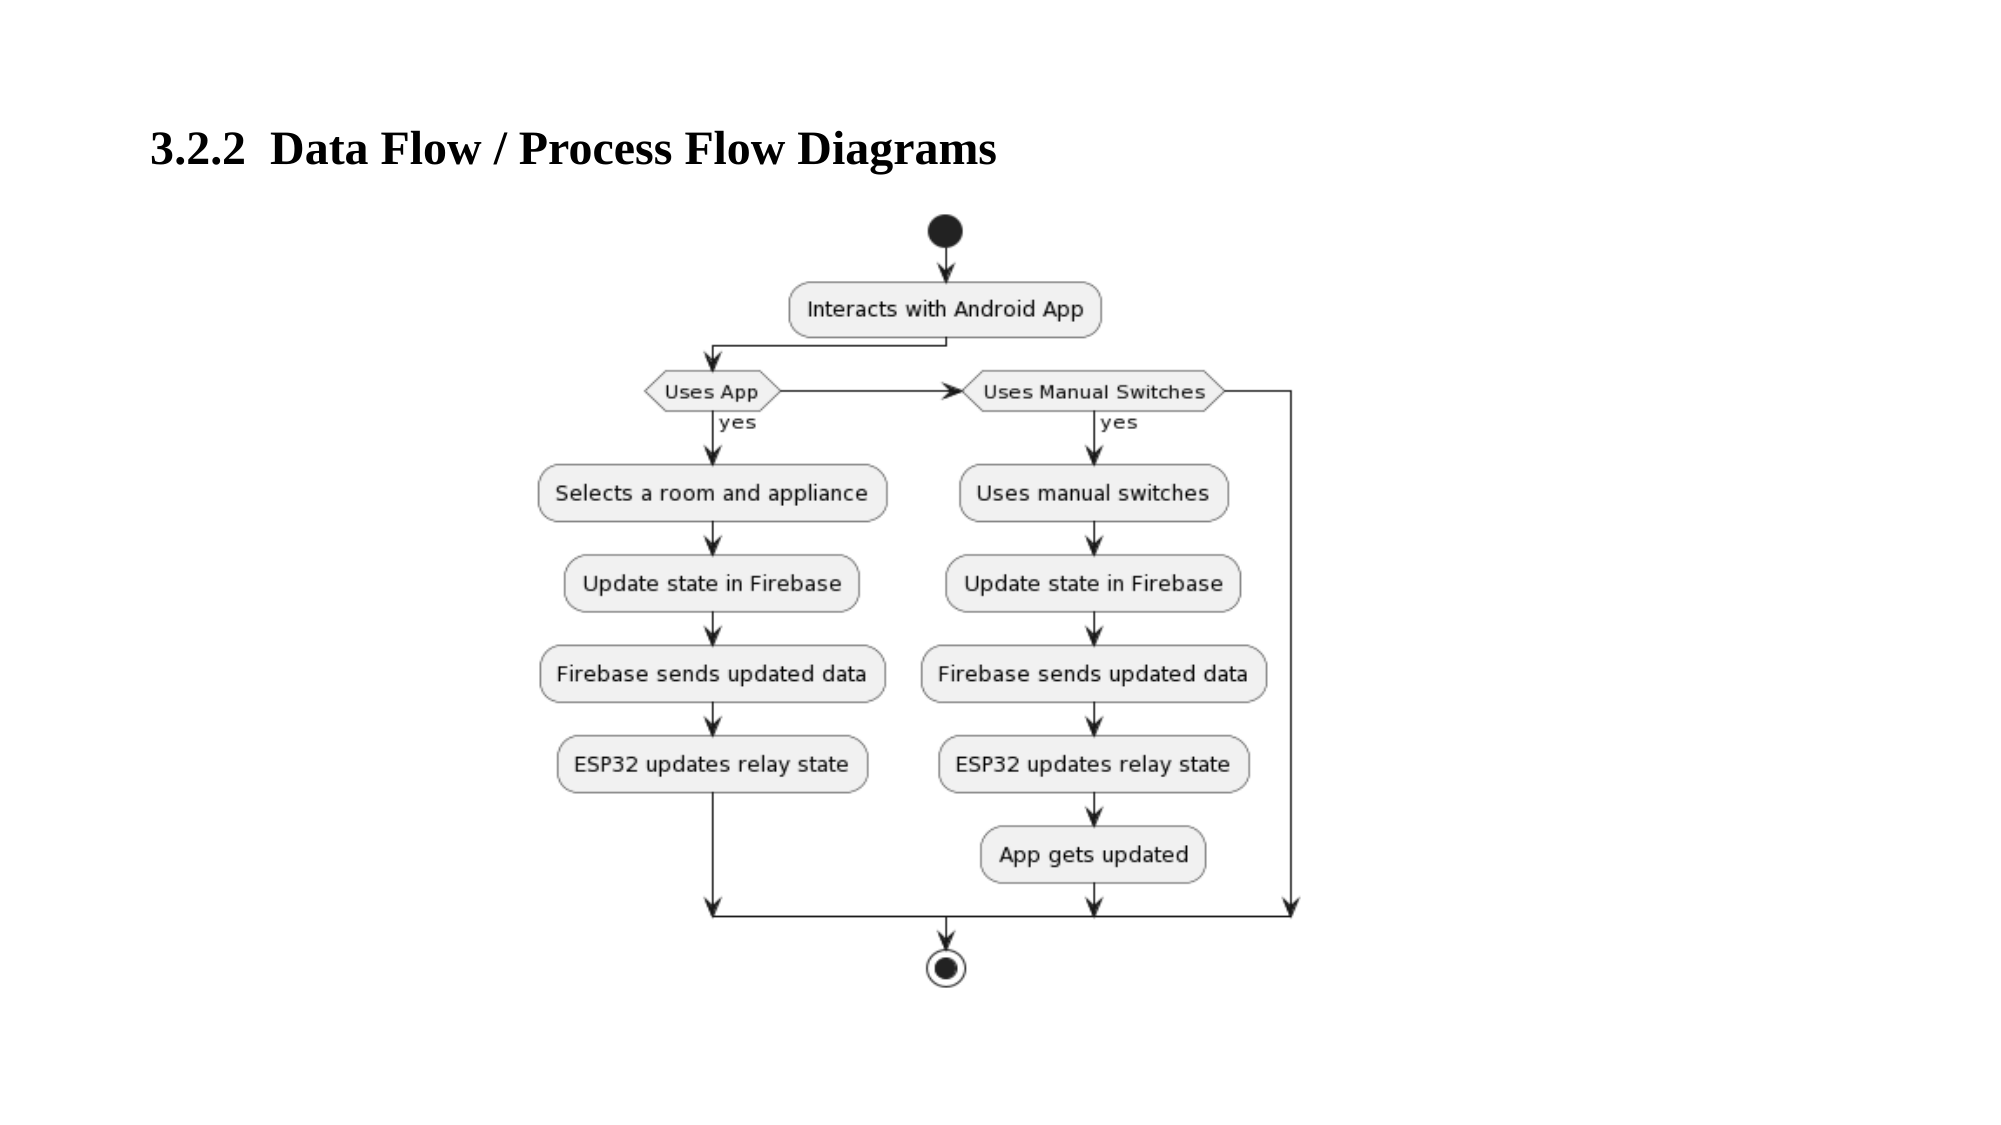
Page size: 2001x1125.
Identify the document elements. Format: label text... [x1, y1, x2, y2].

text_box 3.2.2 Data Flow / Process Flow Diagrams [135, 109, 1384, 182]
picture [519, 198, 1334, 1003]
